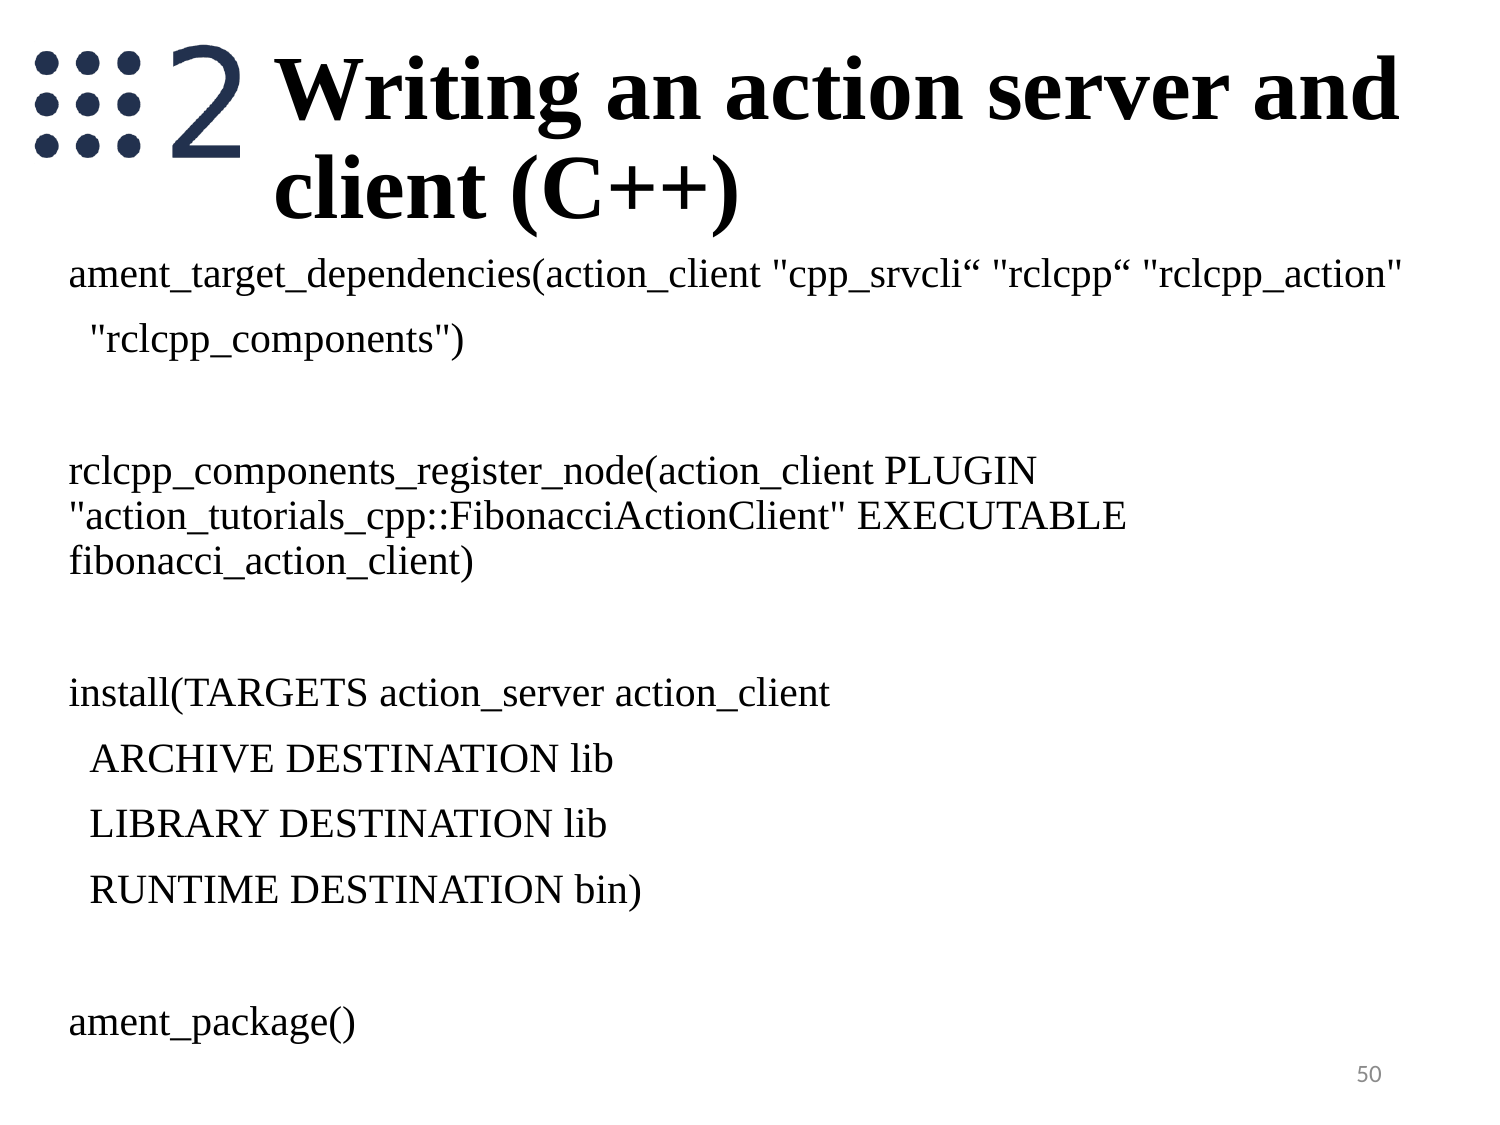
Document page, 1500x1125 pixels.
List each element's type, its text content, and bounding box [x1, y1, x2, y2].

slide_number 50 [1059, 1042, 1397, 1103]
list ament_target_dependencies(action_client "cpp_srvcli“ "rclcpp“ "rclcpp_action" "rclcpp_components") rclcpp_components_register_node(action_client PLUGIN "action_tutorials_cpp::FibonacciActionClient" EXECUTABLE fibonacci_action_client) install(TARGETS action_server action_client ARCHIVE DESTINATION lib LIBRARY DESTINATION lib RUNTIME DESTINATION bin) ament_package() [53, 243, 1445, 1091]
title Writing an action server and client (C++) [258, 30, 1483, 248]
picture [34, 0, 240, 205]
